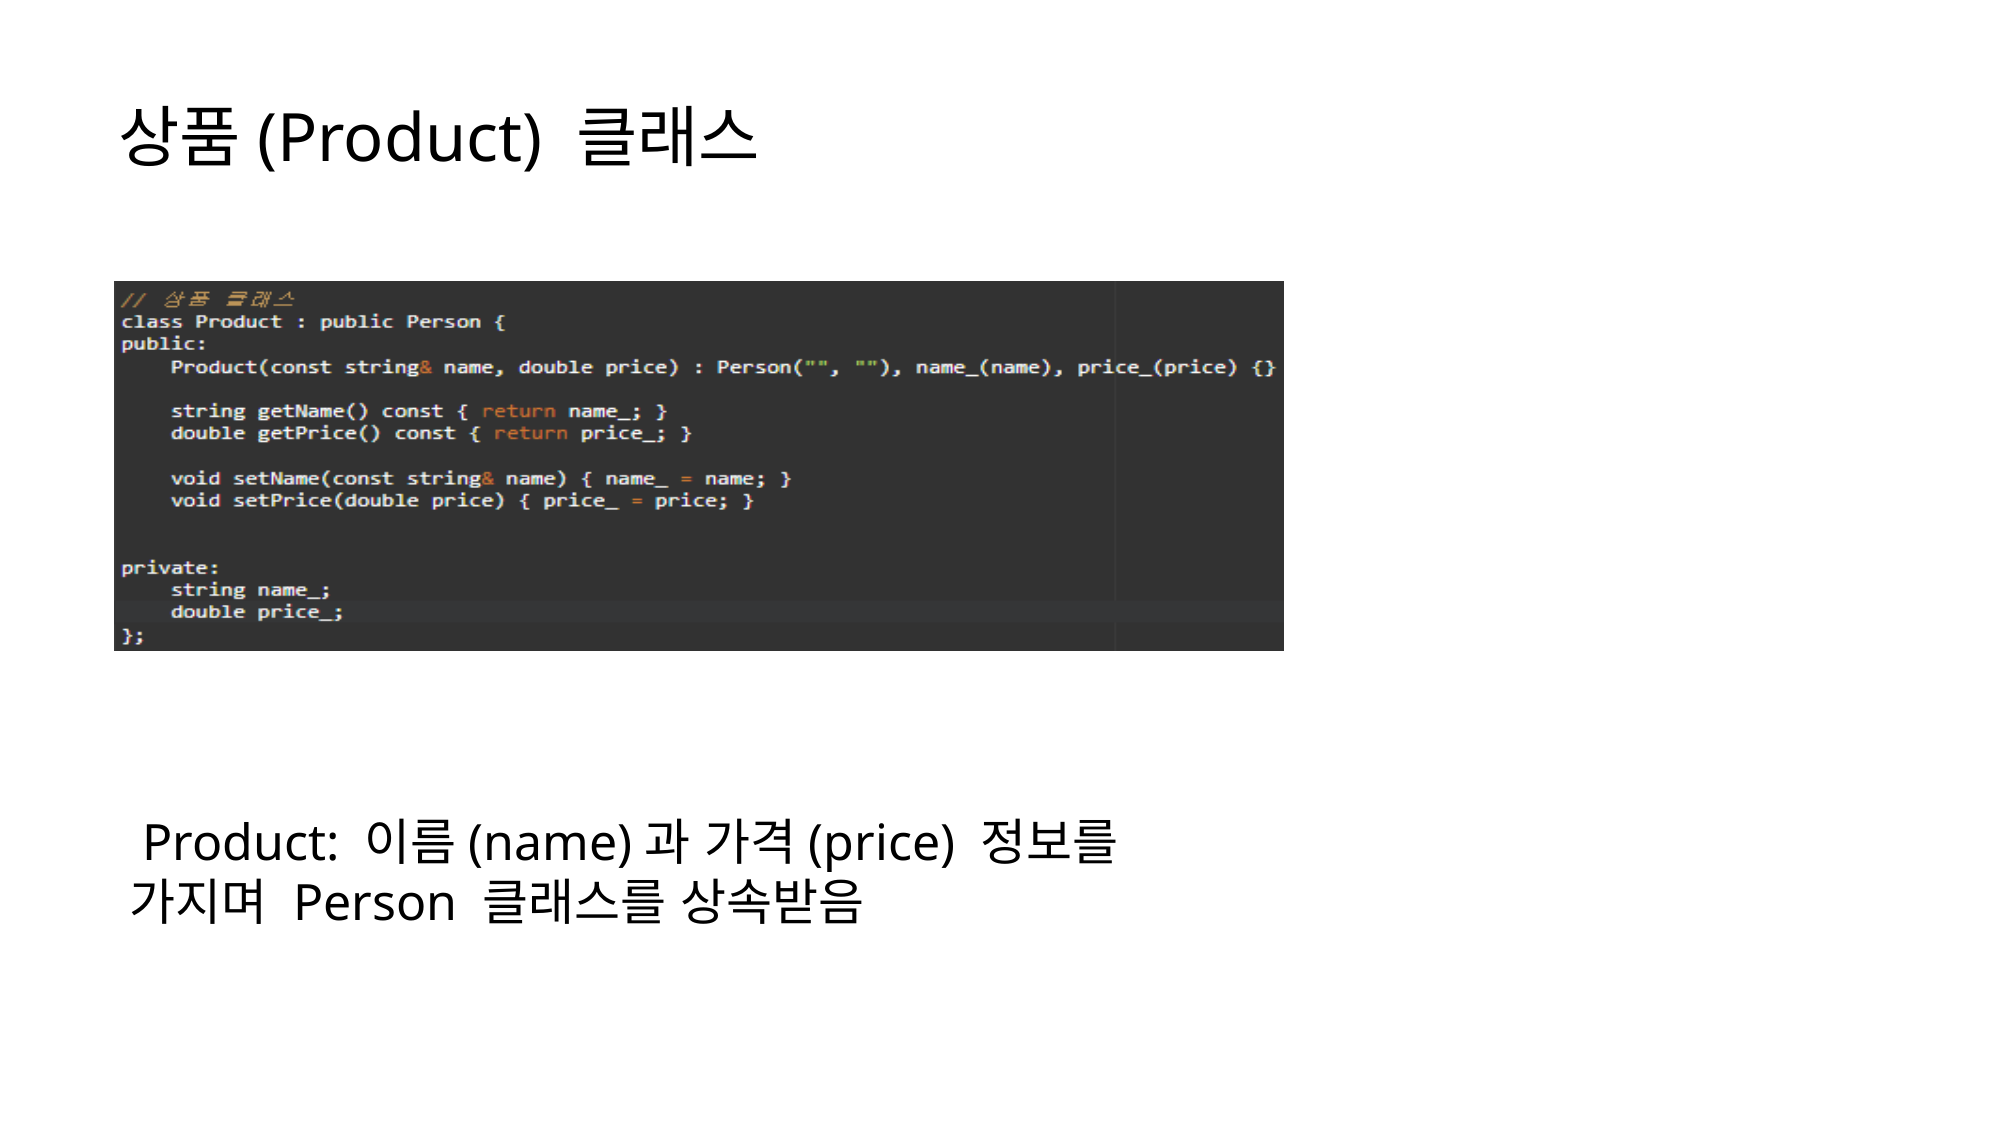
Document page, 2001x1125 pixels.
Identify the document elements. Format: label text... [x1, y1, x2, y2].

text_box 상품(Product) 클래스 [103, 87, 836, 182]
text_box Product: 이름(name)과 가격(price) 정보를 가지며 Person 클래스를 상속받음 [114, 802, 1243, 938]
picture [114, 281, 1284, 651]
